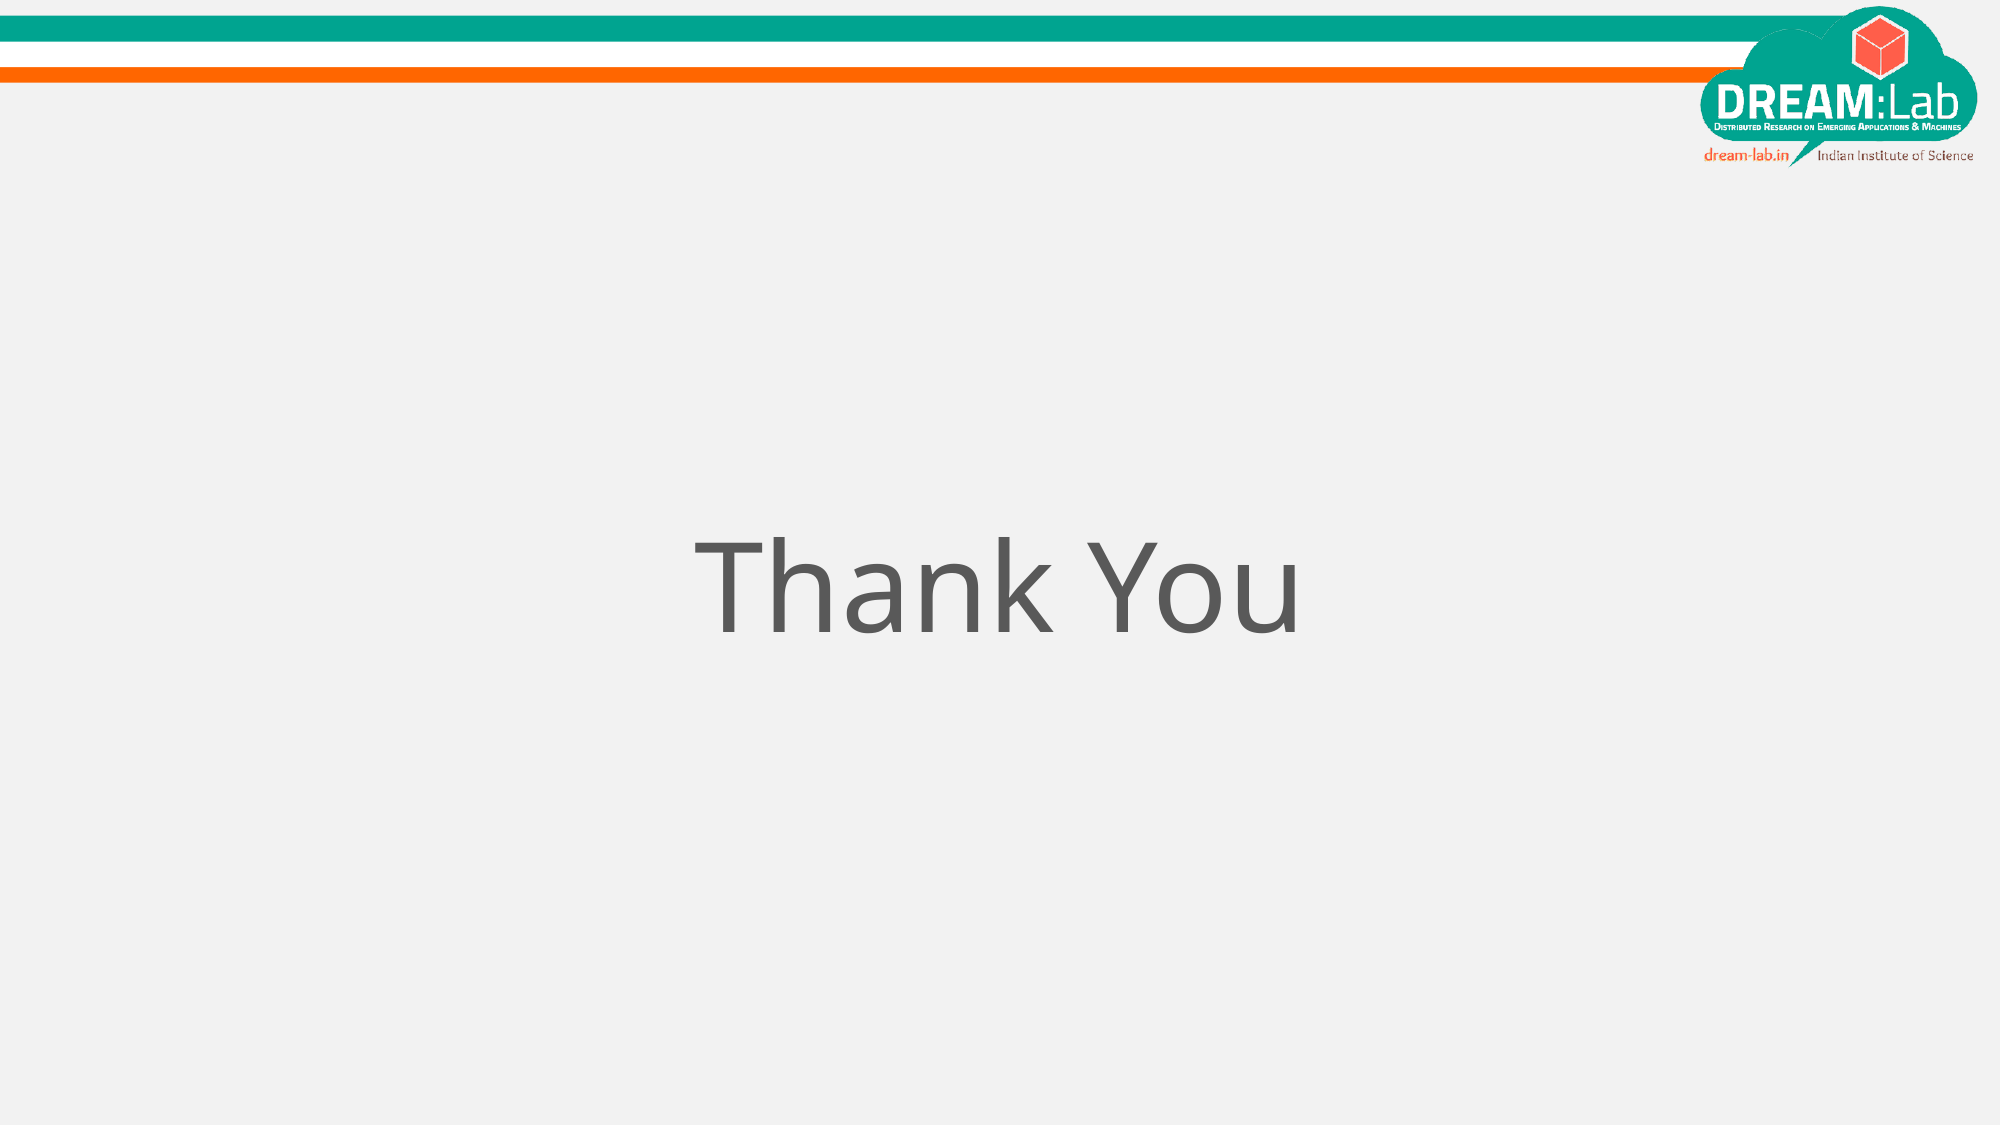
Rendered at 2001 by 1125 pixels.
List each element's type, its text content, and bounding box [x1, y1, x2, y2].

title Thank You [249, 275, 1750, 668]
picture [1694, 0, 1986, 237]
